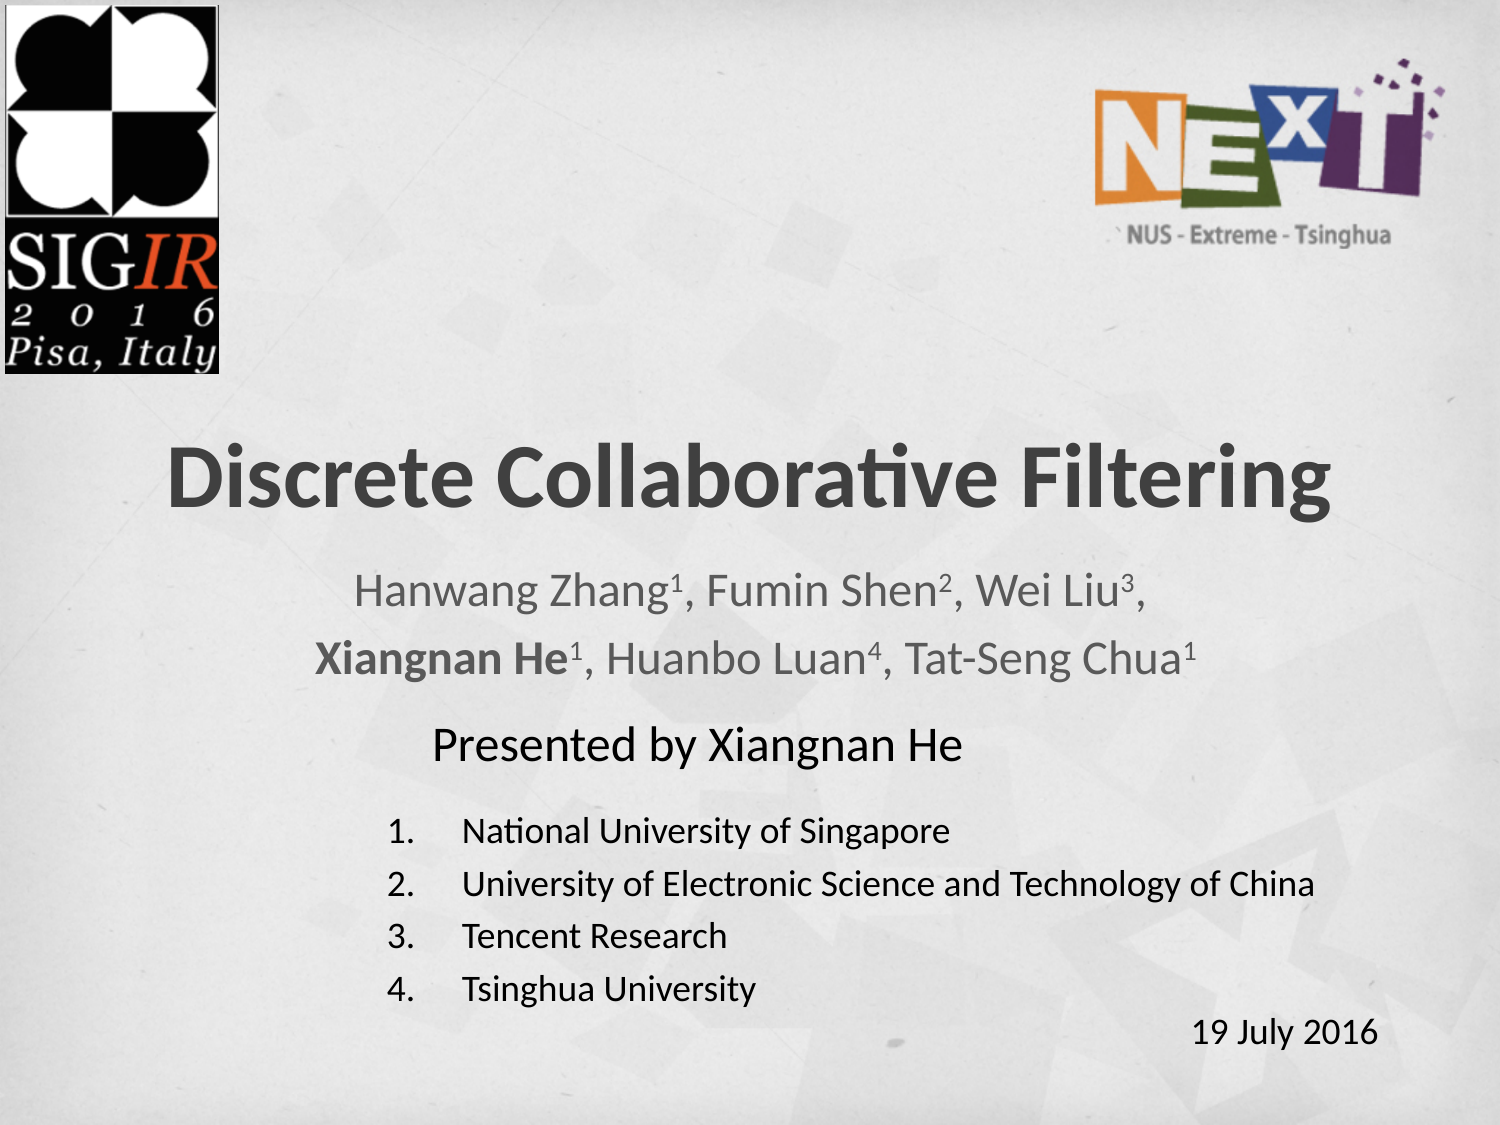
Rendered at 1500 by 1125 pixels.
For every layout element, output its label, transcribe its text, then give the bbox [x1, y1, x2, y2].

text_box 19 July 2016 [1175, 999, 1412, 1060]
picture [0, 0, 1500, 1125]
subtitle Hanwang Zhang1, Fumin Shen2, Wei Liu3, Xiangnan He1, Huanbo Luan4, Tat-Seng Chua1 [100, 550, 1412, 693]
title Discrete Collaborative Filtering [112, 349, 1388, 550]
text_box Presented by Xiangnan He [417, 704, 979, 779]
text_box National University of Singapore University of Electronic Science and Technology of China Tencent Research Tsinghua University [371, 798, 1447, 988]
